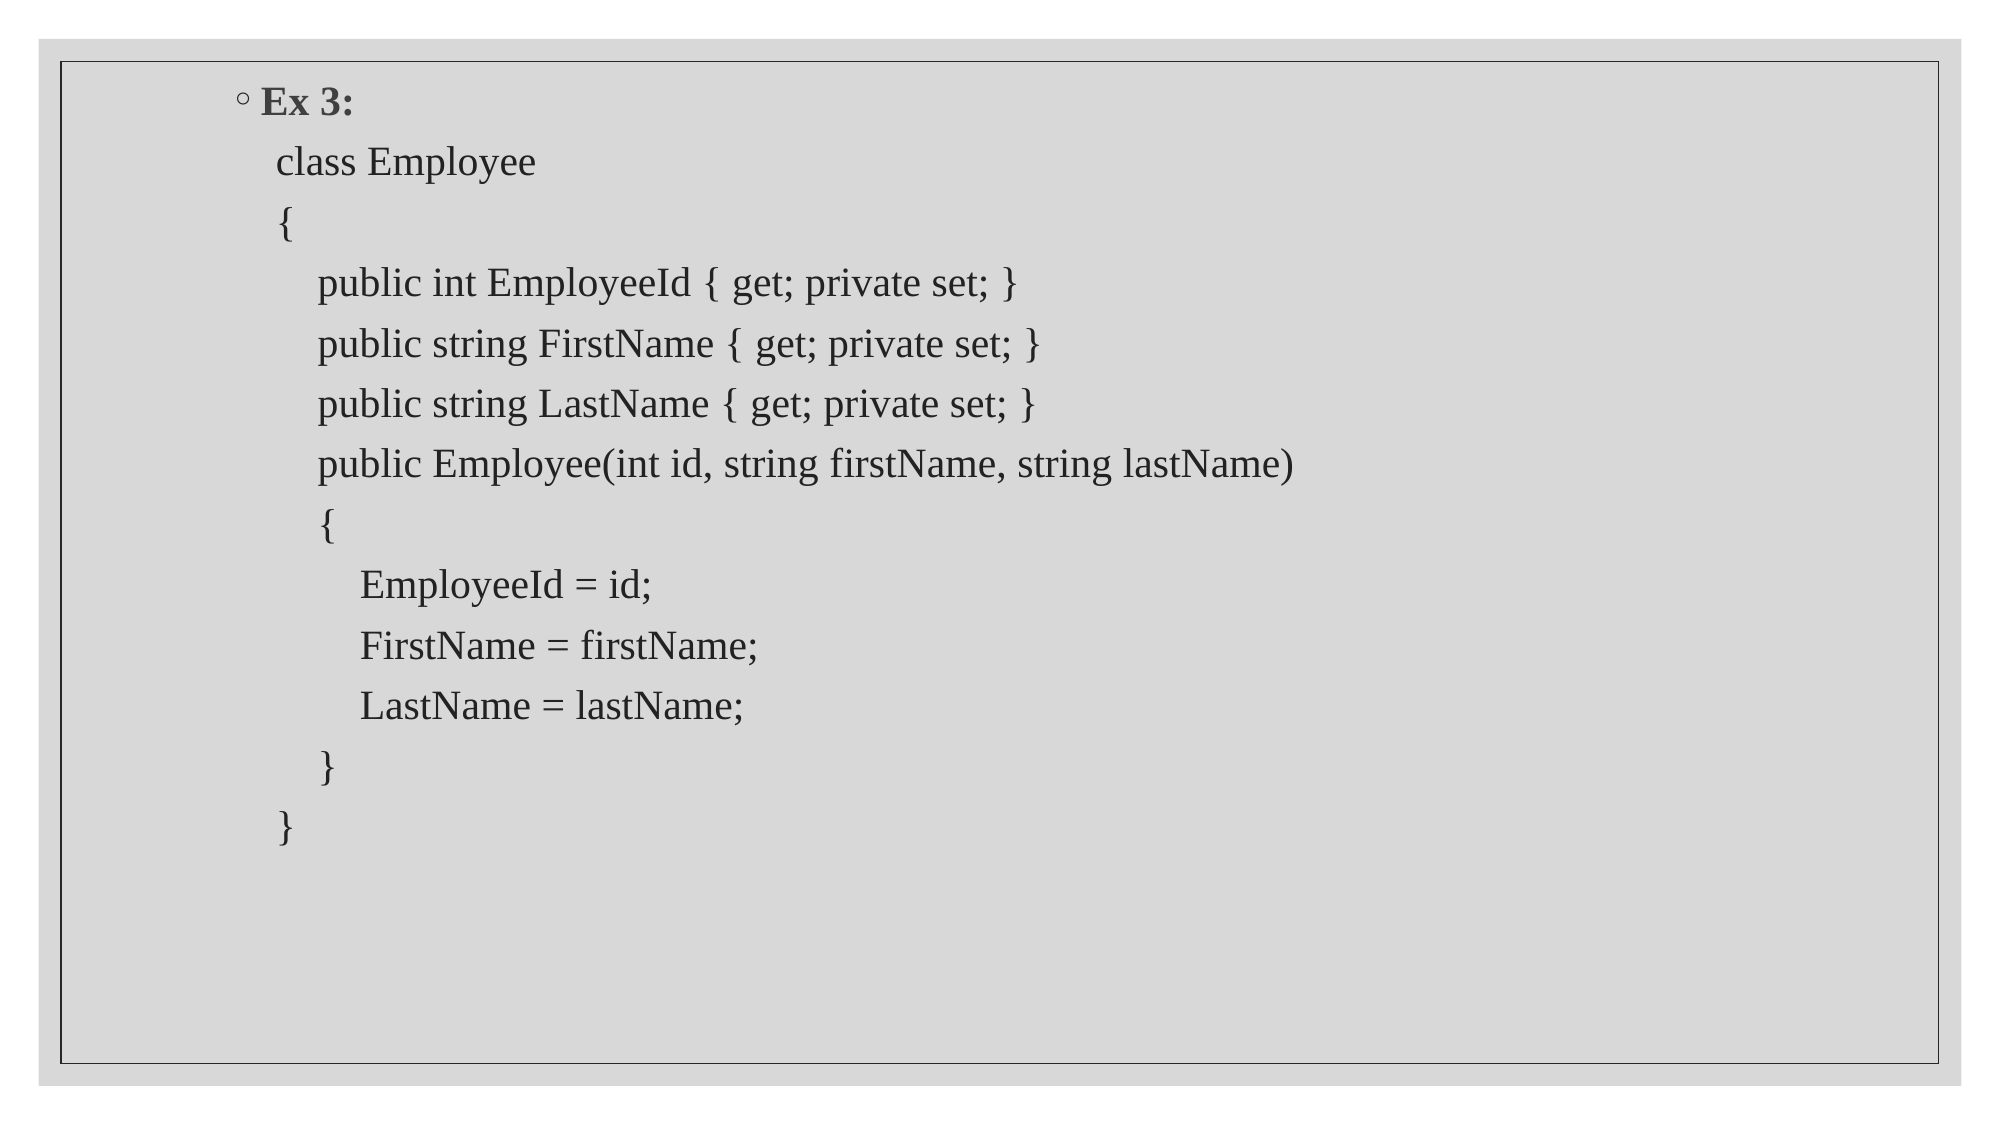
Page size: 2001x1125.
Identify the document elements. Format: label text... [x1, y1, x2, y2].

list Ex 3: class Employee { public int EmployeeId { get; private set; } public string FirstName { get; private set; } public string LastName { get; private set; } public Employee(int id, string firstName, string lastName) { EmployeeId = id; FirstName = firstName; LastName = lastName; } } [80, 66, 1920, 1059]
